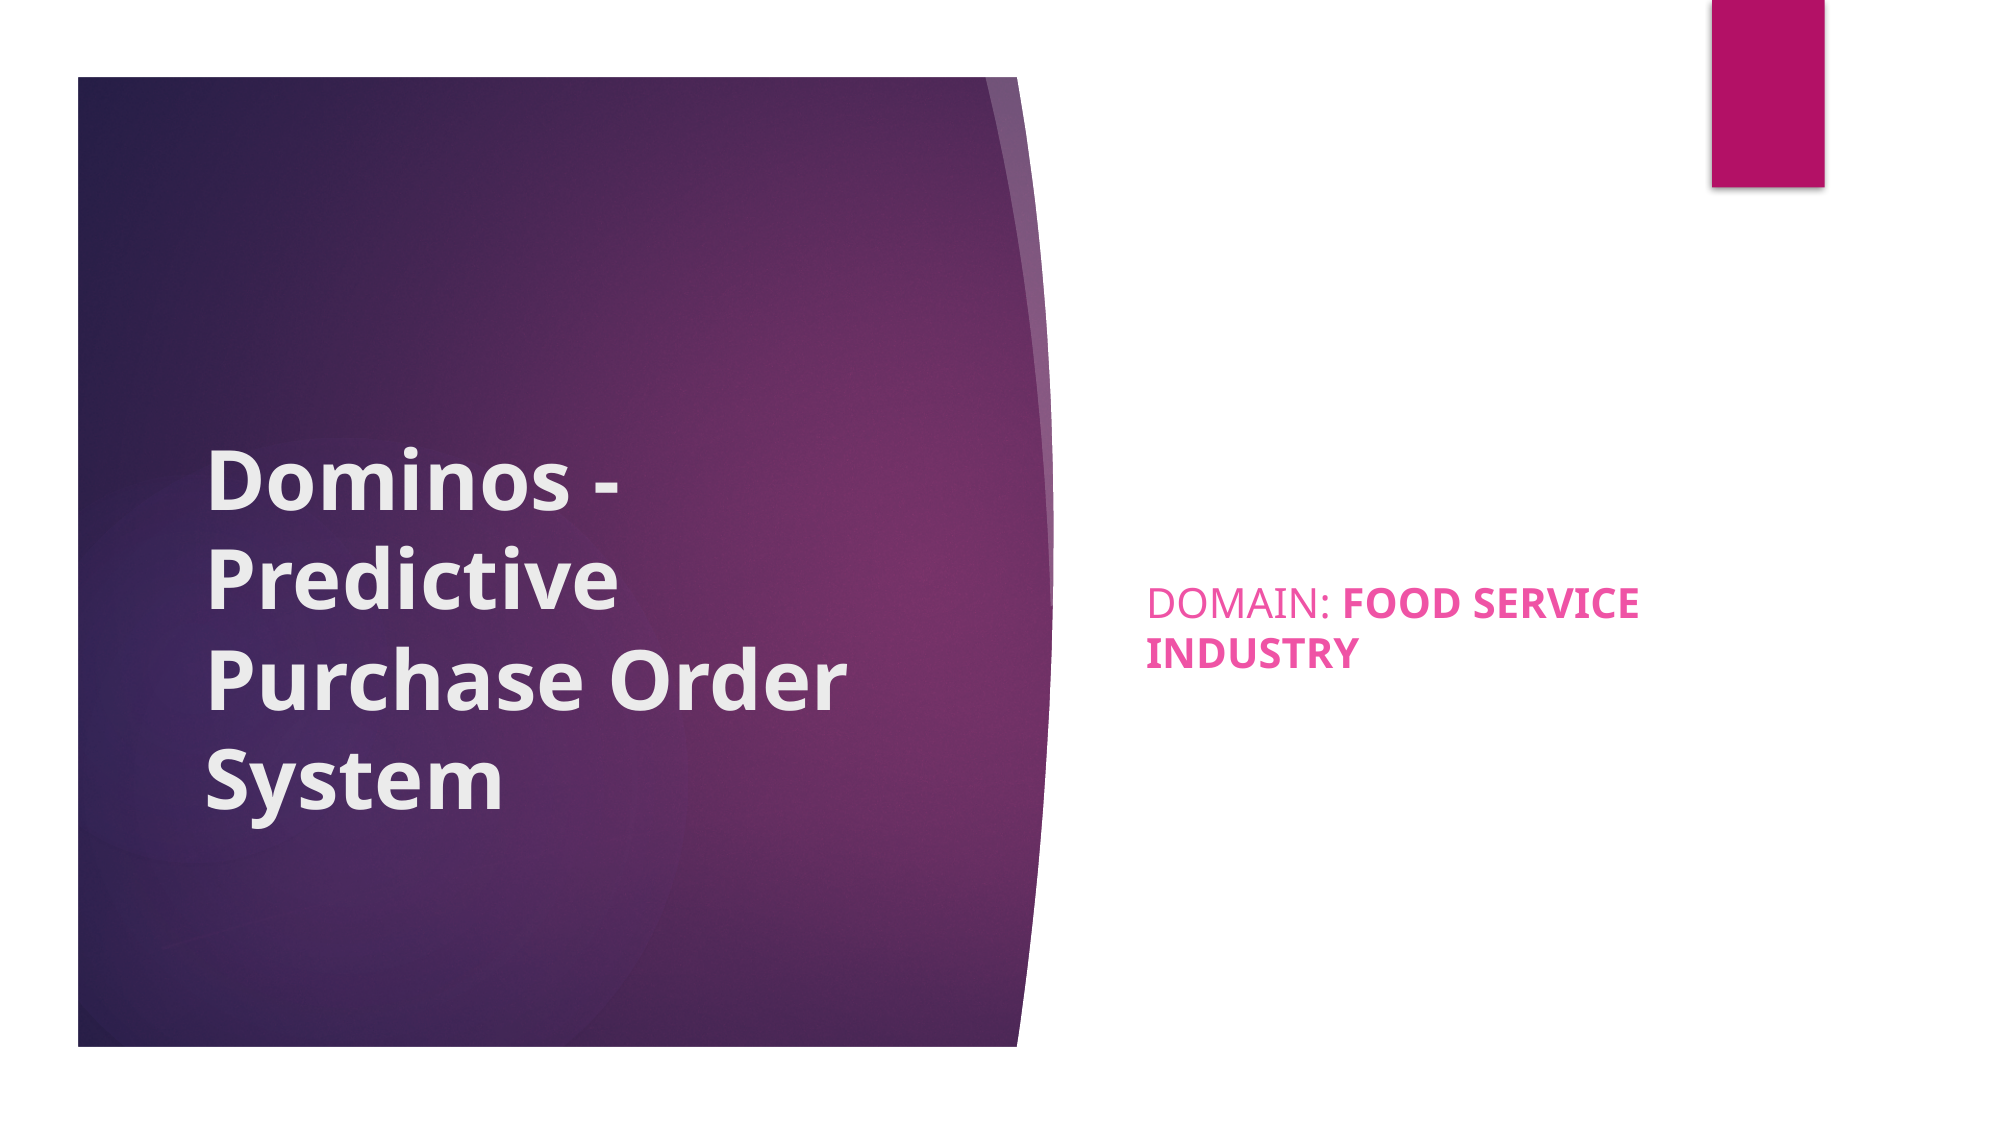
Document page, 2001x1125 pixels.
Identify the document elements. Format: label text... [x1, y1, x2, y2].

title Dominos - Predictive Purchase Order System [189, 439, 904, 814]
list Domain: Food Service Industry [1131, 439, 1748, 814]
